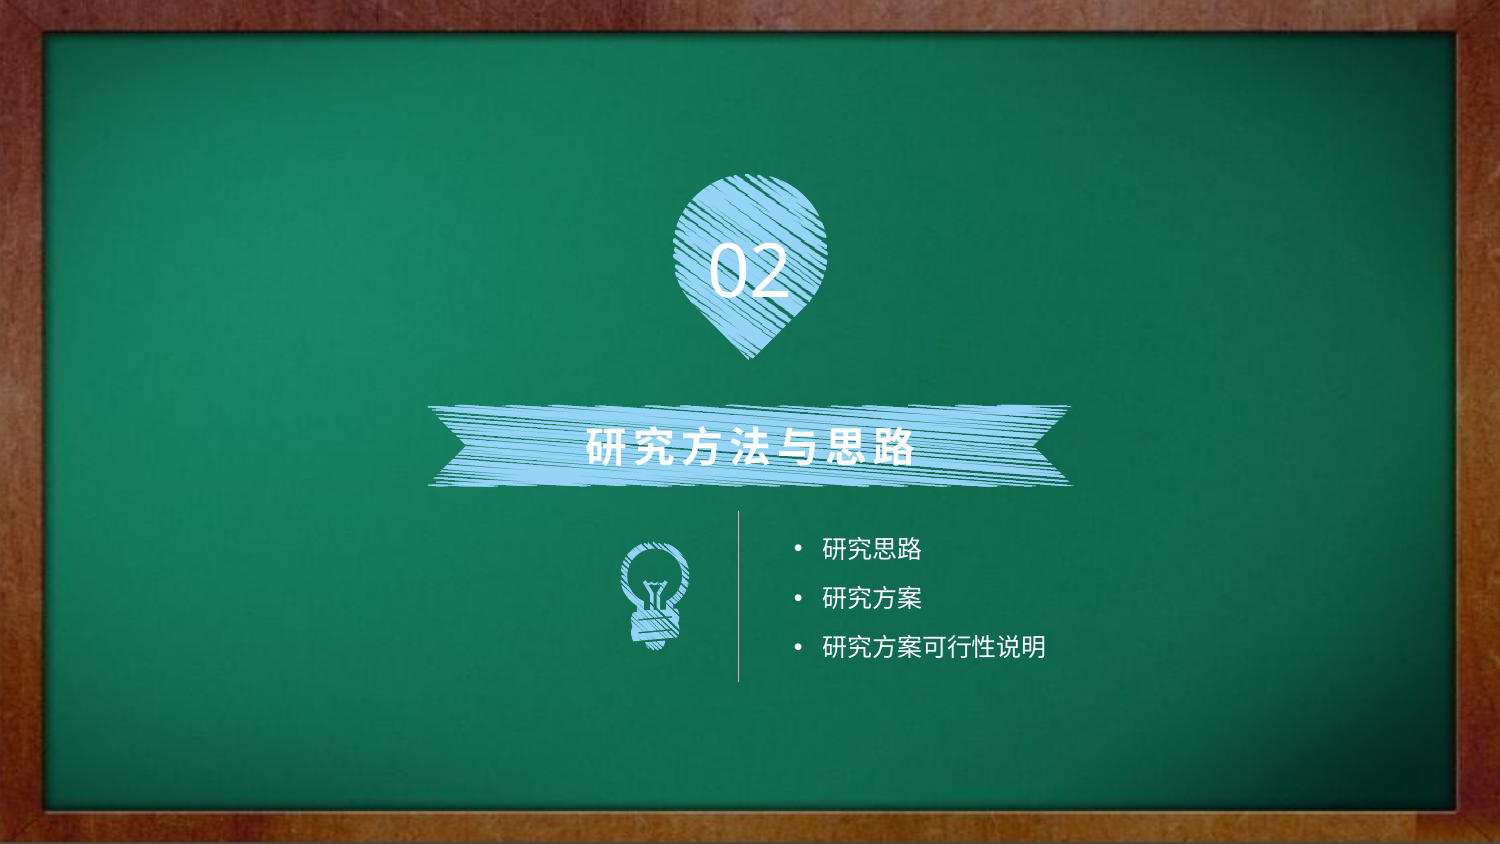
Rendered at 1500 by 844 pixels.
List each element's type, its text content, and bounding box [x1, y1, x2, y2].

text_box 02 [671, 172, 829, 363]
text_box [422, 403, 1078, 488]
text_box 研究方法与思路 [490, 413, 1010, 478]
picture [0, 0, 1500, 842]
text_box 研究方案可行性说明 [779, 624, 1063, 670]
text_box [620, 541, 690, 651]
text_box 研究思路 [779, 525, 1063, 571]
text_box 研究方案 [779, 575, 1063, 620]
